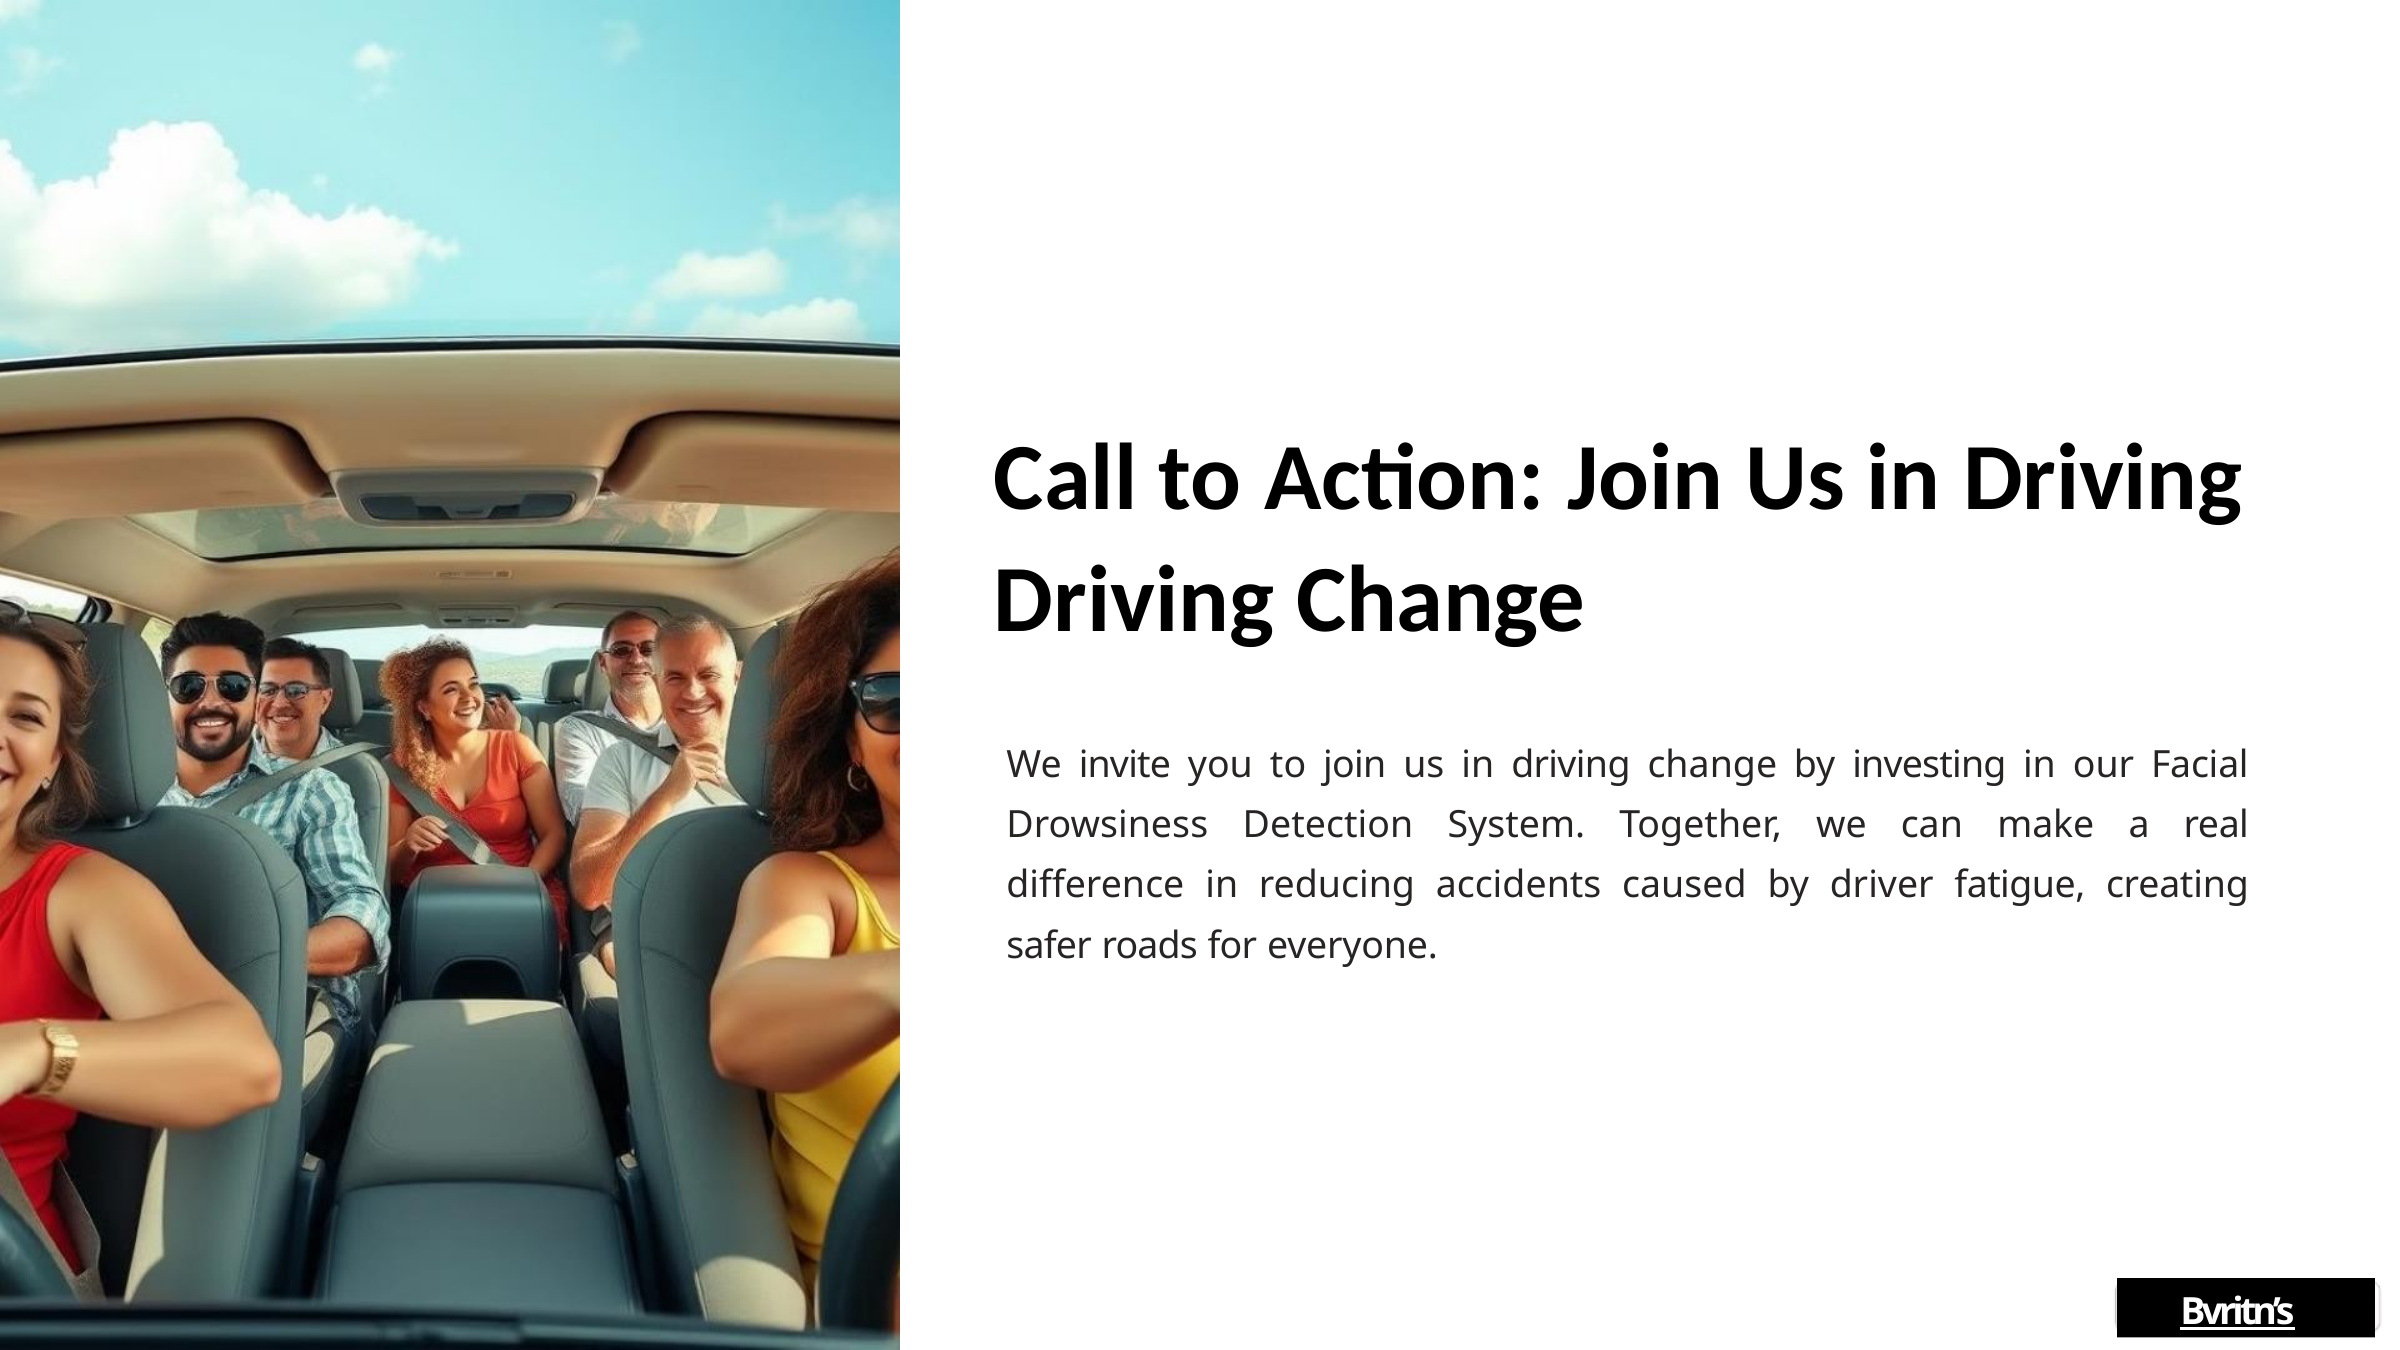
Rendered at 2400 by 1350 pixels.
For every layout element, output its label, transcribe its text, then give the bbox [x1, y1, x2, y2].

title Call to Action: Join Us in Driving Driving Change [991, 403, 2256, 651]
picture [0, 0, 901, 1350]
text_box Bvritn’s [2178, 1286, 2315, 1338]
picture [2375, 1279, 2383, 1335]
picture [2112, 1279, 2117, 1335]
text_box We invite you to join us in driving change by investing in our Facial Drowsiness Detection System. Together, we can make a real difference in reducing accidents caused by driver fatigue, creating safer roads for everyone. [1004, 721, 2250, 966]
text_box [2117, 1278, 2375, 1338]
